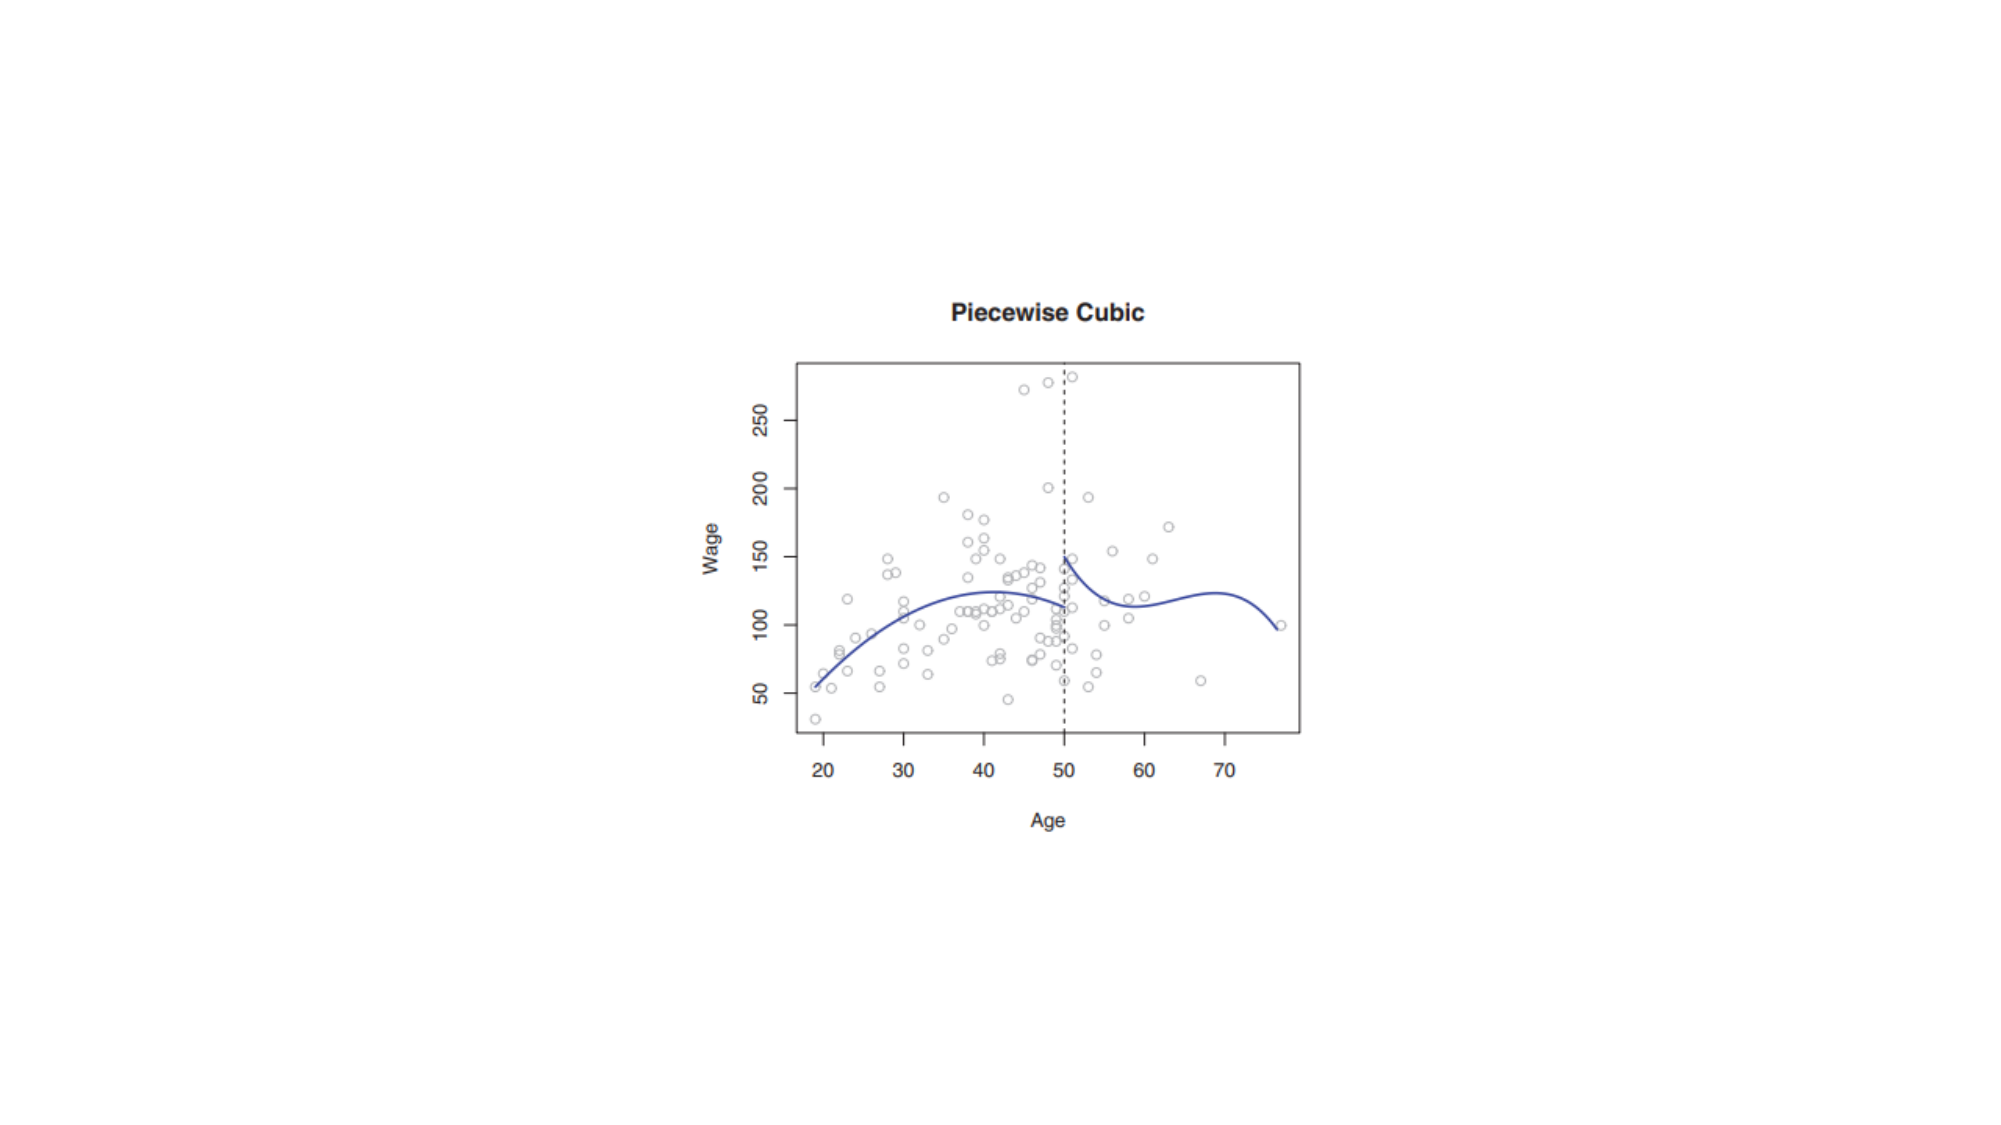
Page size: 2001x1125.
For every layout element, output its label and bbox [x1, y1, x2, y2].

picture [670, 282, 1330, 843]
